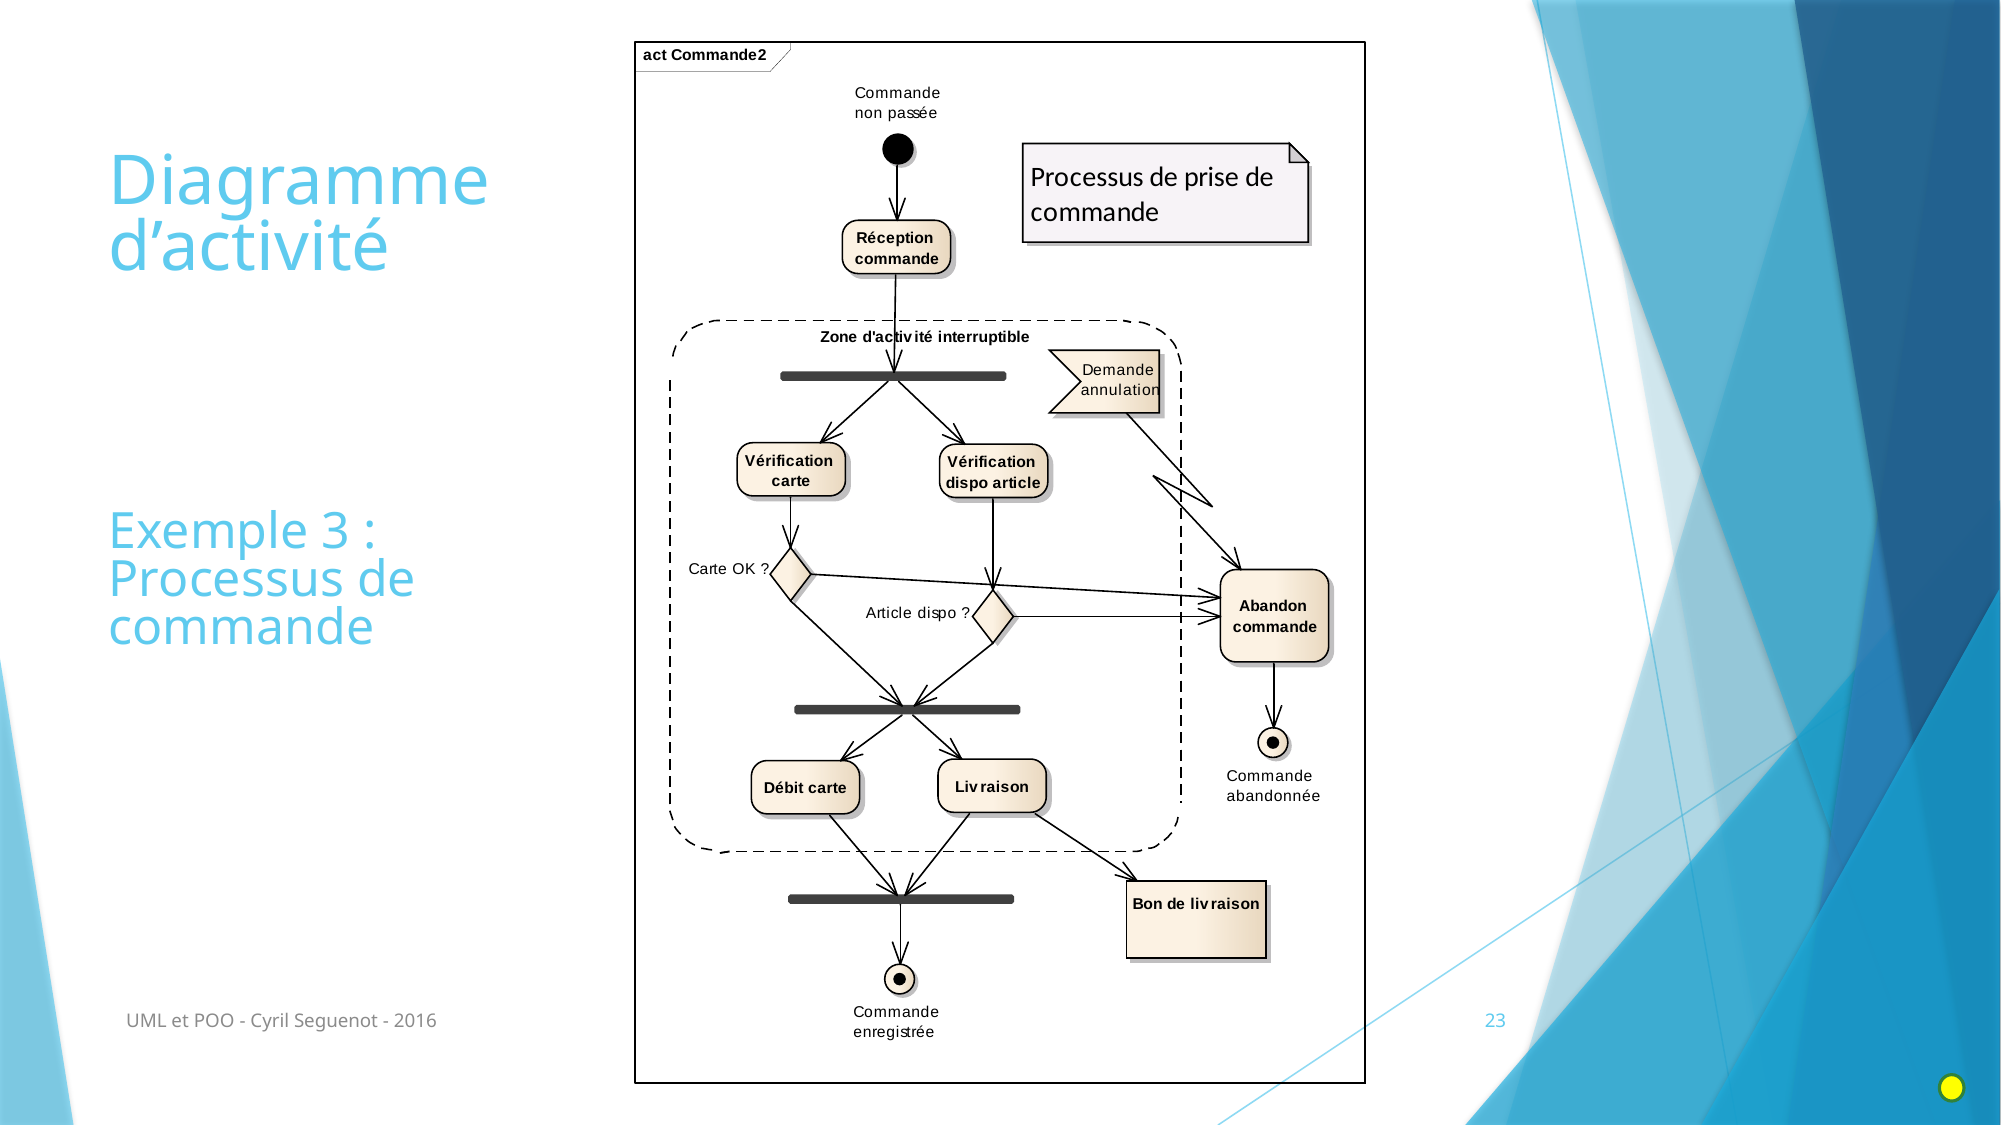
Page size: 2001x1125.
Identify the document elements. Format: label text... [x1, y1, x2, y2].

title Diagramme d’activité [93, 129, 531, 307]
footer UML et POO - Cyril Seguenot - 2016 [111, 991, 625, 1051]
slide_number 23 [1409, 991, 1522, 1051]
picture [629, 36, 1370, 1089]
text_box Exemple 3 : Processus de commande [93, 446, 530, 718]
text_box [1937, 1073, 1966, 1103]
